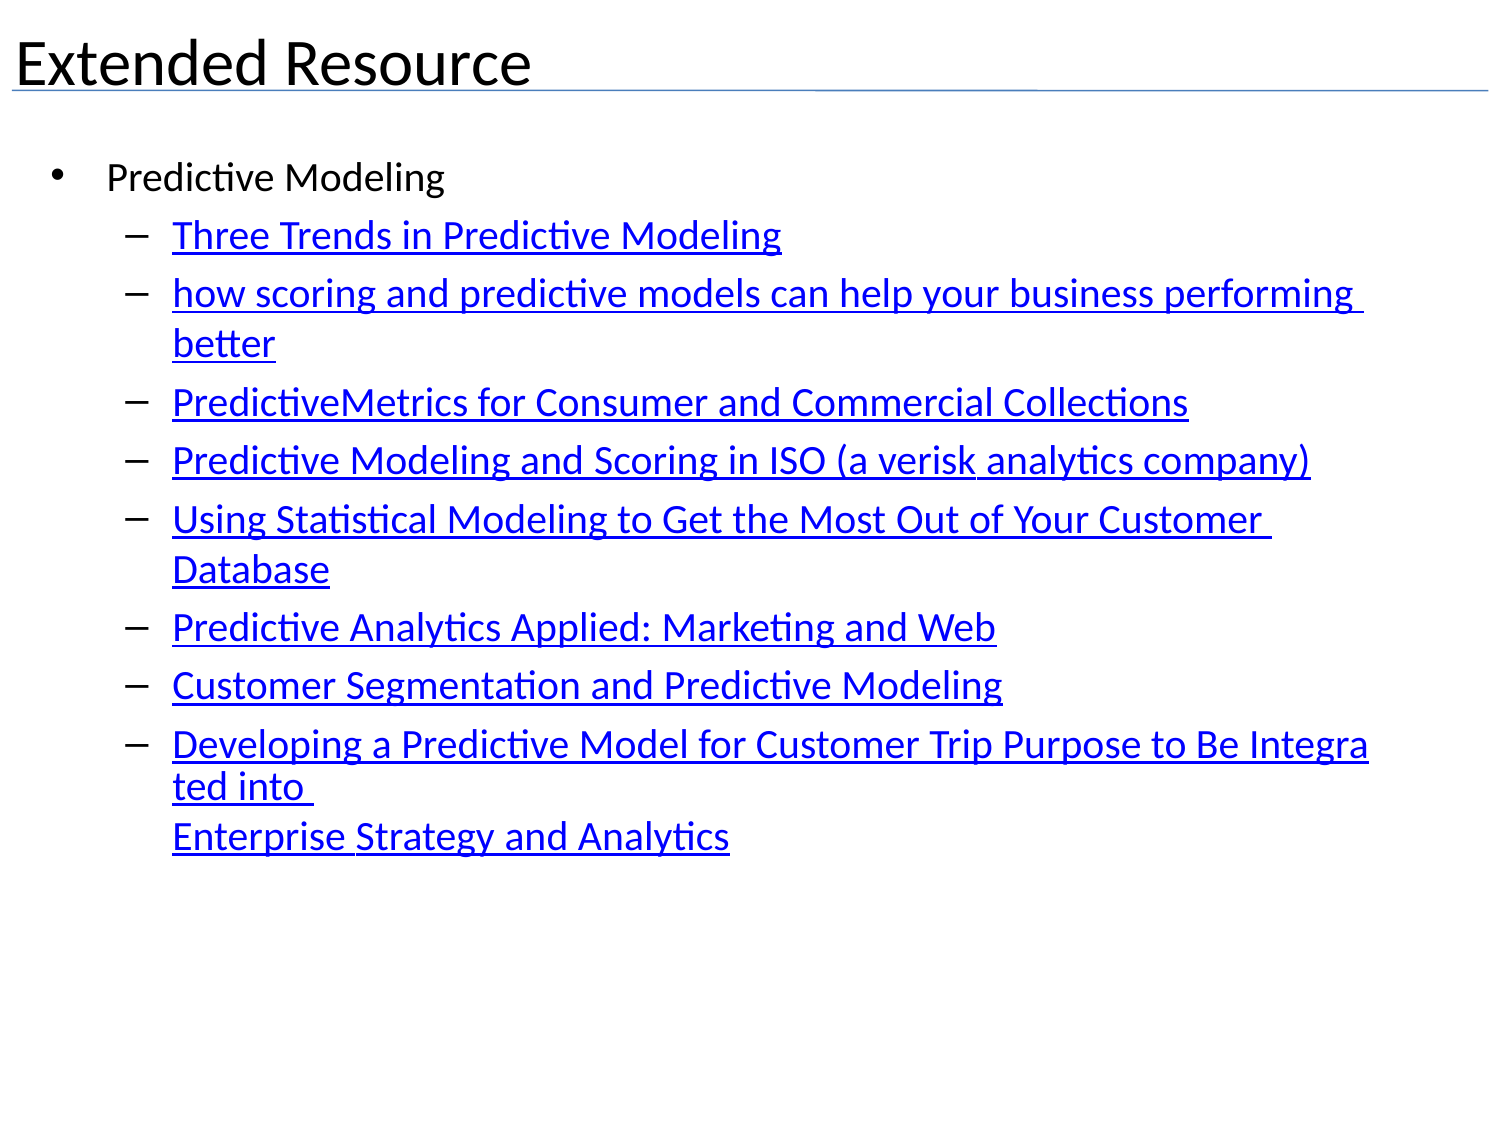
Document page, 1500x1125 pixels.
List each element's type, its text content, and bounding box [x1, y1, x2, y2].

title Extended Resource [0, 0, 1266, 118]
list Predictive Modeling Three Trends in Predictive Modeling how scoring and predictive models can help your business performing better PredictiveMetrics for Consumer and Commercial Collections Predictive Modeling and Scoring in ISO (a verisk analytics company) Using Statistical Modeling to Get the Most Out of Your Customer Database Predictive Analytics Applied: Marketing and Web Customer Segmentation and Predictive Modeling Developing a Predictive Model for Customer Trip Purpose to Be Integrated into Enterprise Strategy and Analytics [35, 141, 1386, 885]
